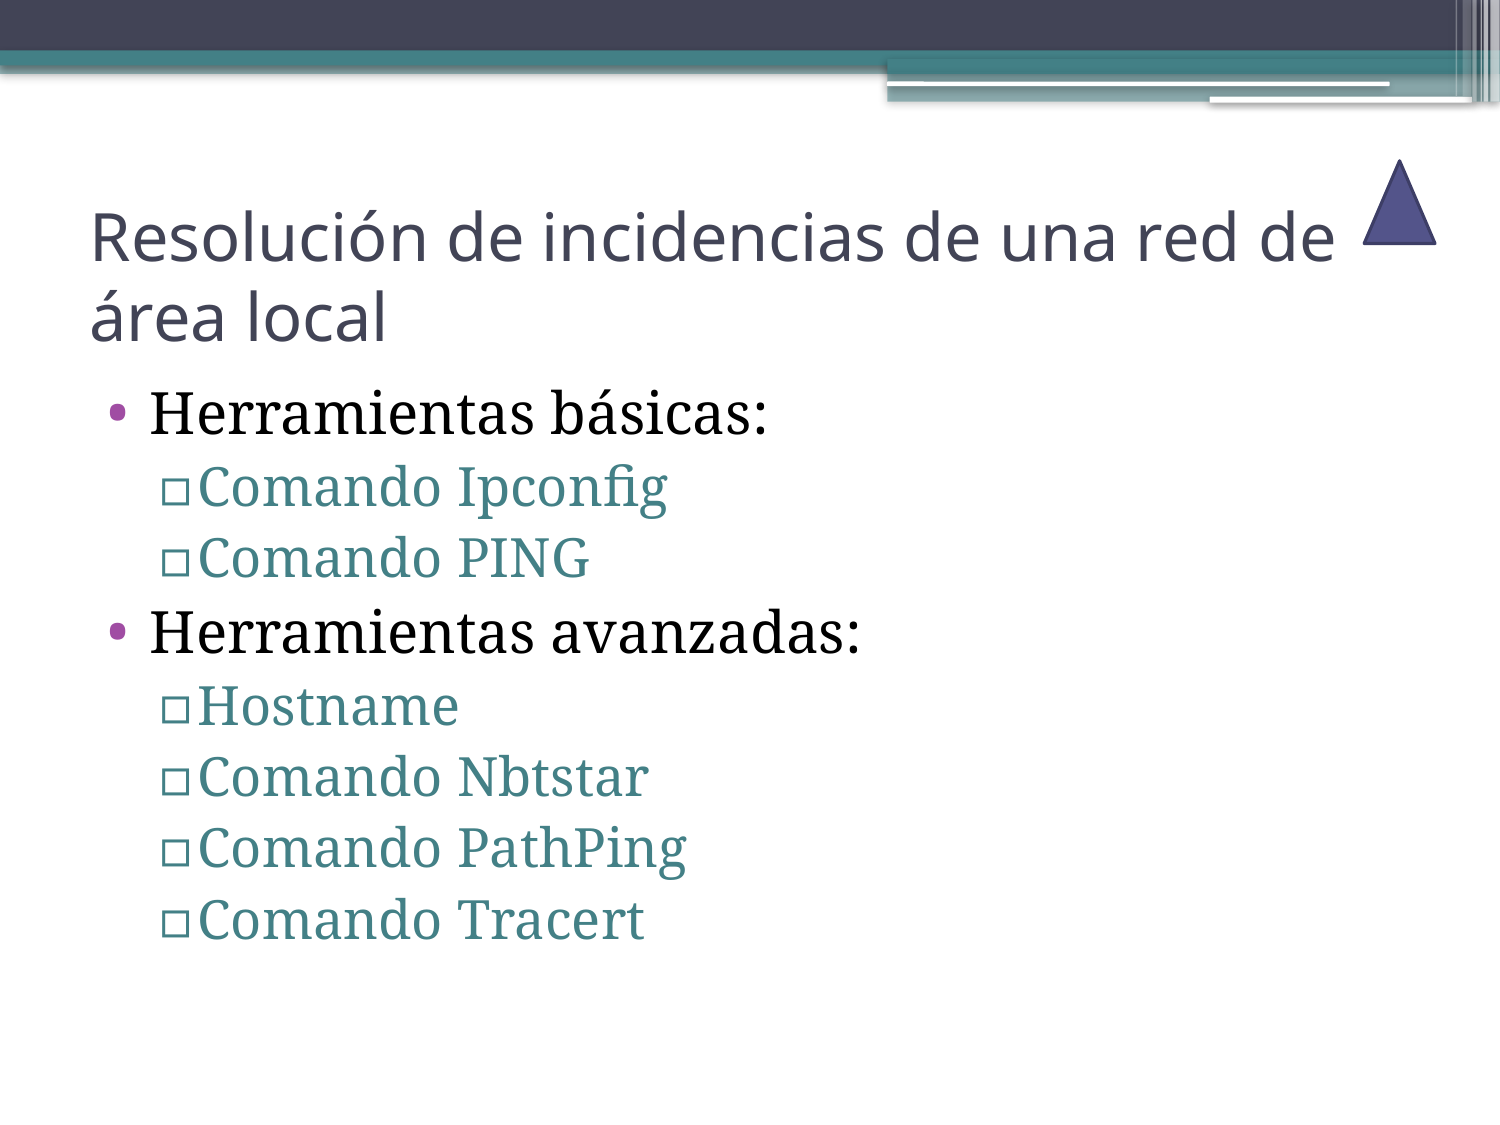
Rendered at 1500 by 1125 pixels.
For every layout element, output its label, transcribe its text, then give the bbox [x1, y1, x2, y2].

title Resolución de incidencias de una red de área local [75, 187, 1425, 363]
text_box [1362, 159, 1437, 246]
list Herramientas básicas: Comando Ipconfig Comando PING Herramientas avanzadas: Hostname Comando Nbtstar Comando PathPing Comando Tracert [75, 368, 1425, 1079]
